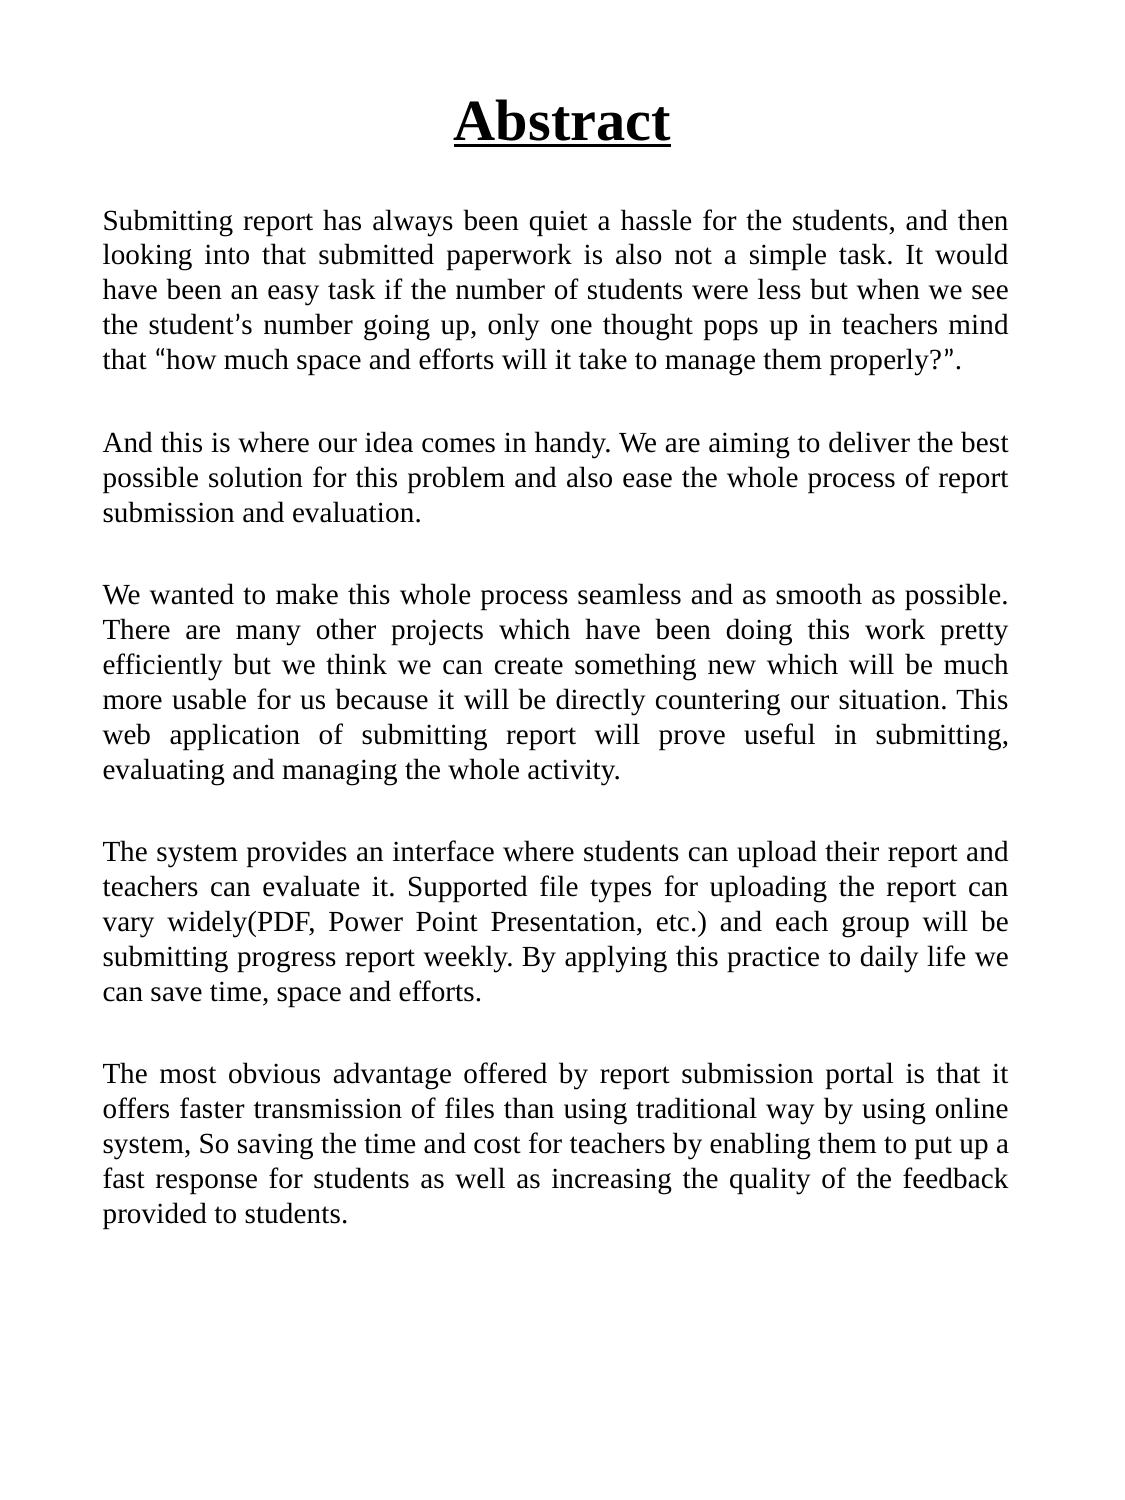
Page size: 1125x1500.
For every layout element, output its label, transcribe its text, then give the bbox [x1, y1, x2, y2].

text_box Abstract [0, 75, 1125, 160]
text_box Submitting report has always been quiet a hassle for the students, and then looking into that submitted paperwork is also not a simple task. It would have been an easy task if the number of students were less but when we see the student’s number going up, only one thought pops up in teachers mind that “how much space and efforts will it take to manage them properly?”. And this is where our idea comes in handy. We are aiming to deliver the best possible solution for this problem and also ease the whole process of report submission and evaluation. We wanted to make this whole process seamless and as smooth as possible. There are many other projects which have been doing this work pretty efficiently but we think we can create something new which will be much more usable for us because it will be directly countering our situation. This web application of submitting report will prove useful in submitting, evaluating and managing the whole activity. The system provides an interface where students can upload their report and teachers can evaluate it. Supported file types for uploading the report can vary widely(PDF, Power Point Presentation, etc.) and each group will be submitting progress report weekly. By applying this practice to daily life we can save time, space and efforts. The most obvious advantage offered by report submission portal is that it offers faster transmission of files than using traditional way by using online system, So saving the time and cost for teachers by enabling them to put up a fast response for students as well as increasing the quality of the feedback provided to students. [87, 193, 1025, 1237]
